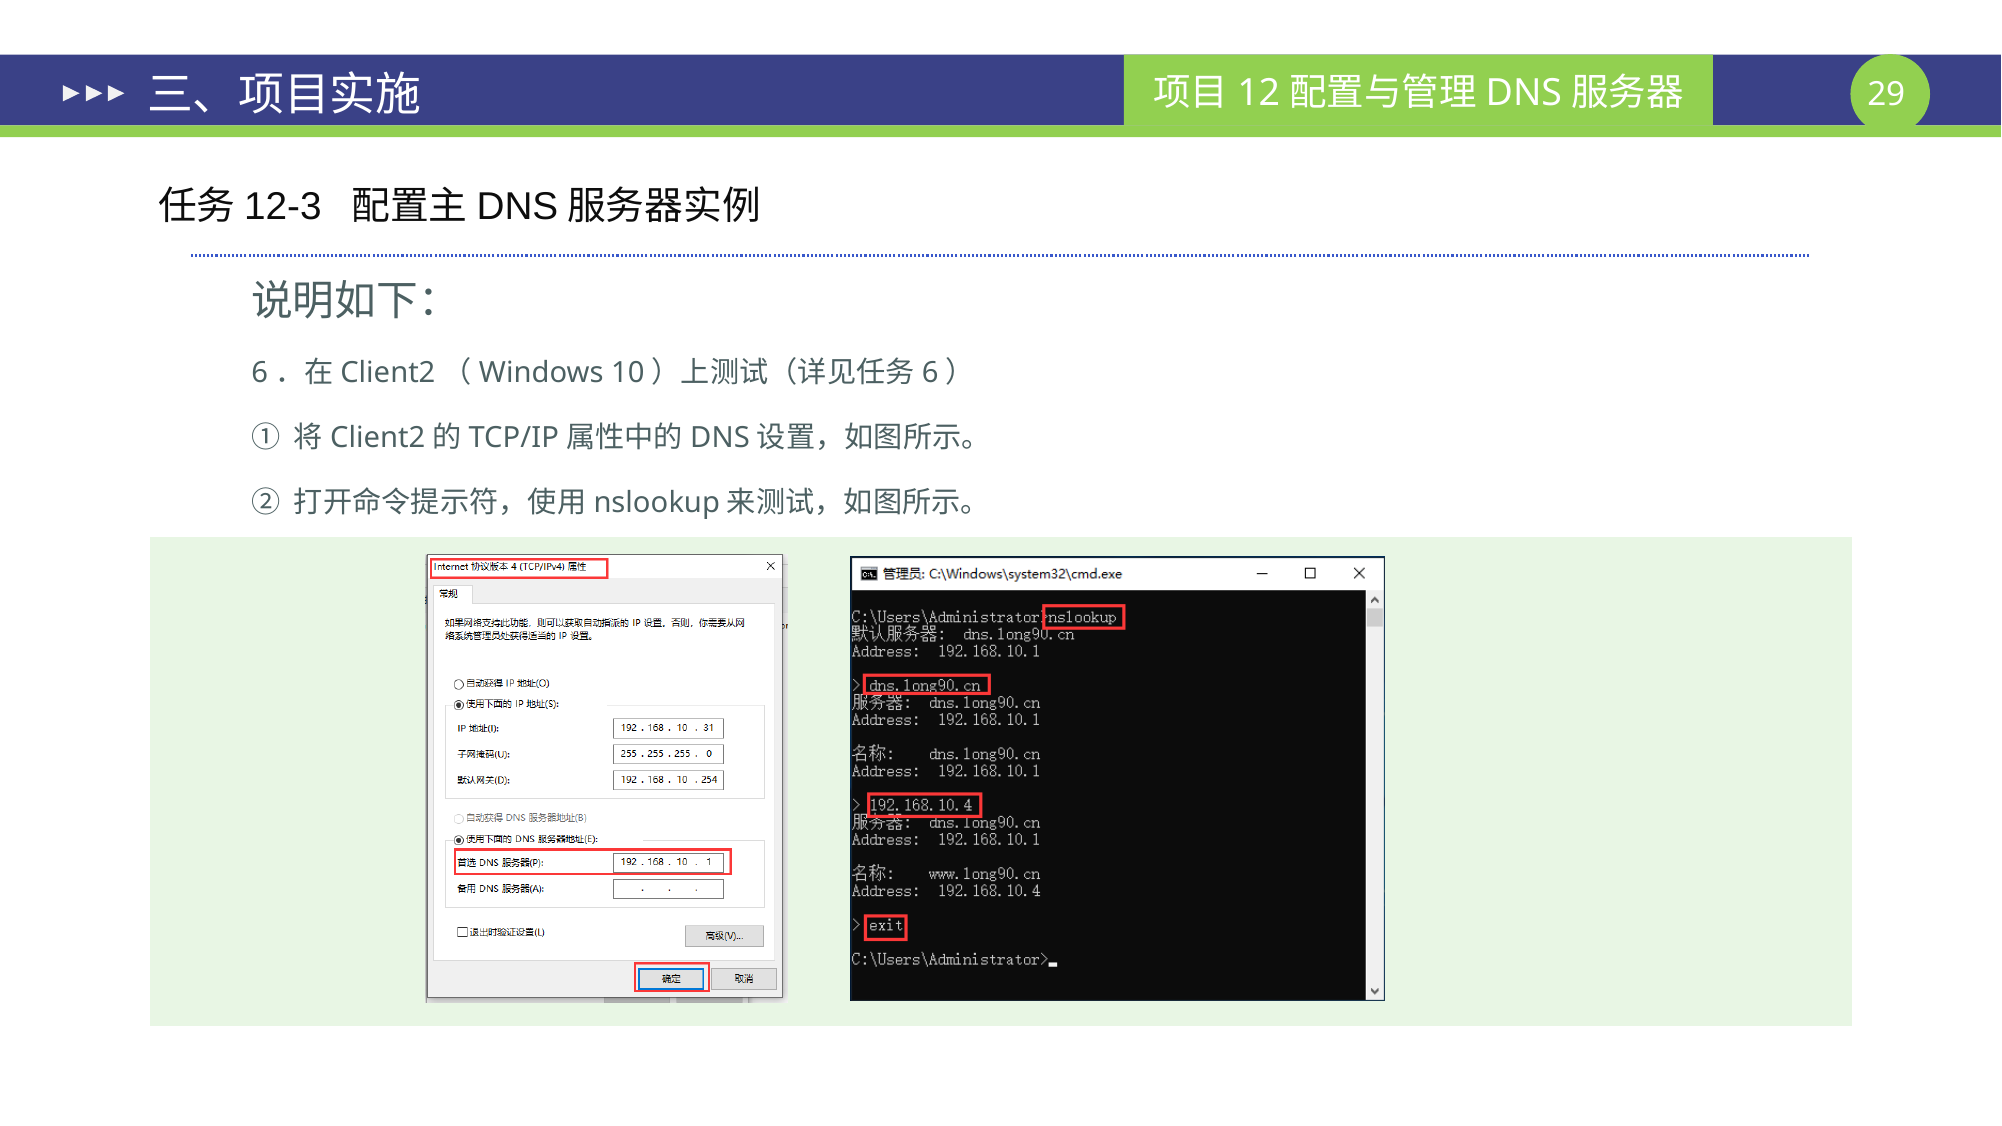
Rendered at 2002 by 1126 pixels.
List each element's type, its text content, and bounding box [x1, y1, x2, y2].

list 任务12-3 配置主DNS服务器实例 [138, 161, 1901, 238]
picture [150, 537, 1853, 1026]
title 三、项目实施 [127, 59, 1207, 126]
text_box 说明如下： 6．在Client2（Windows 10）上测试（详见任务6） ① 将Client2的TCP/IP属性中的DNS设置，如图所示。 ② 打开命令提示符，使用nslookup来测试，如图所示。 [161, 241, 1863, 569]
